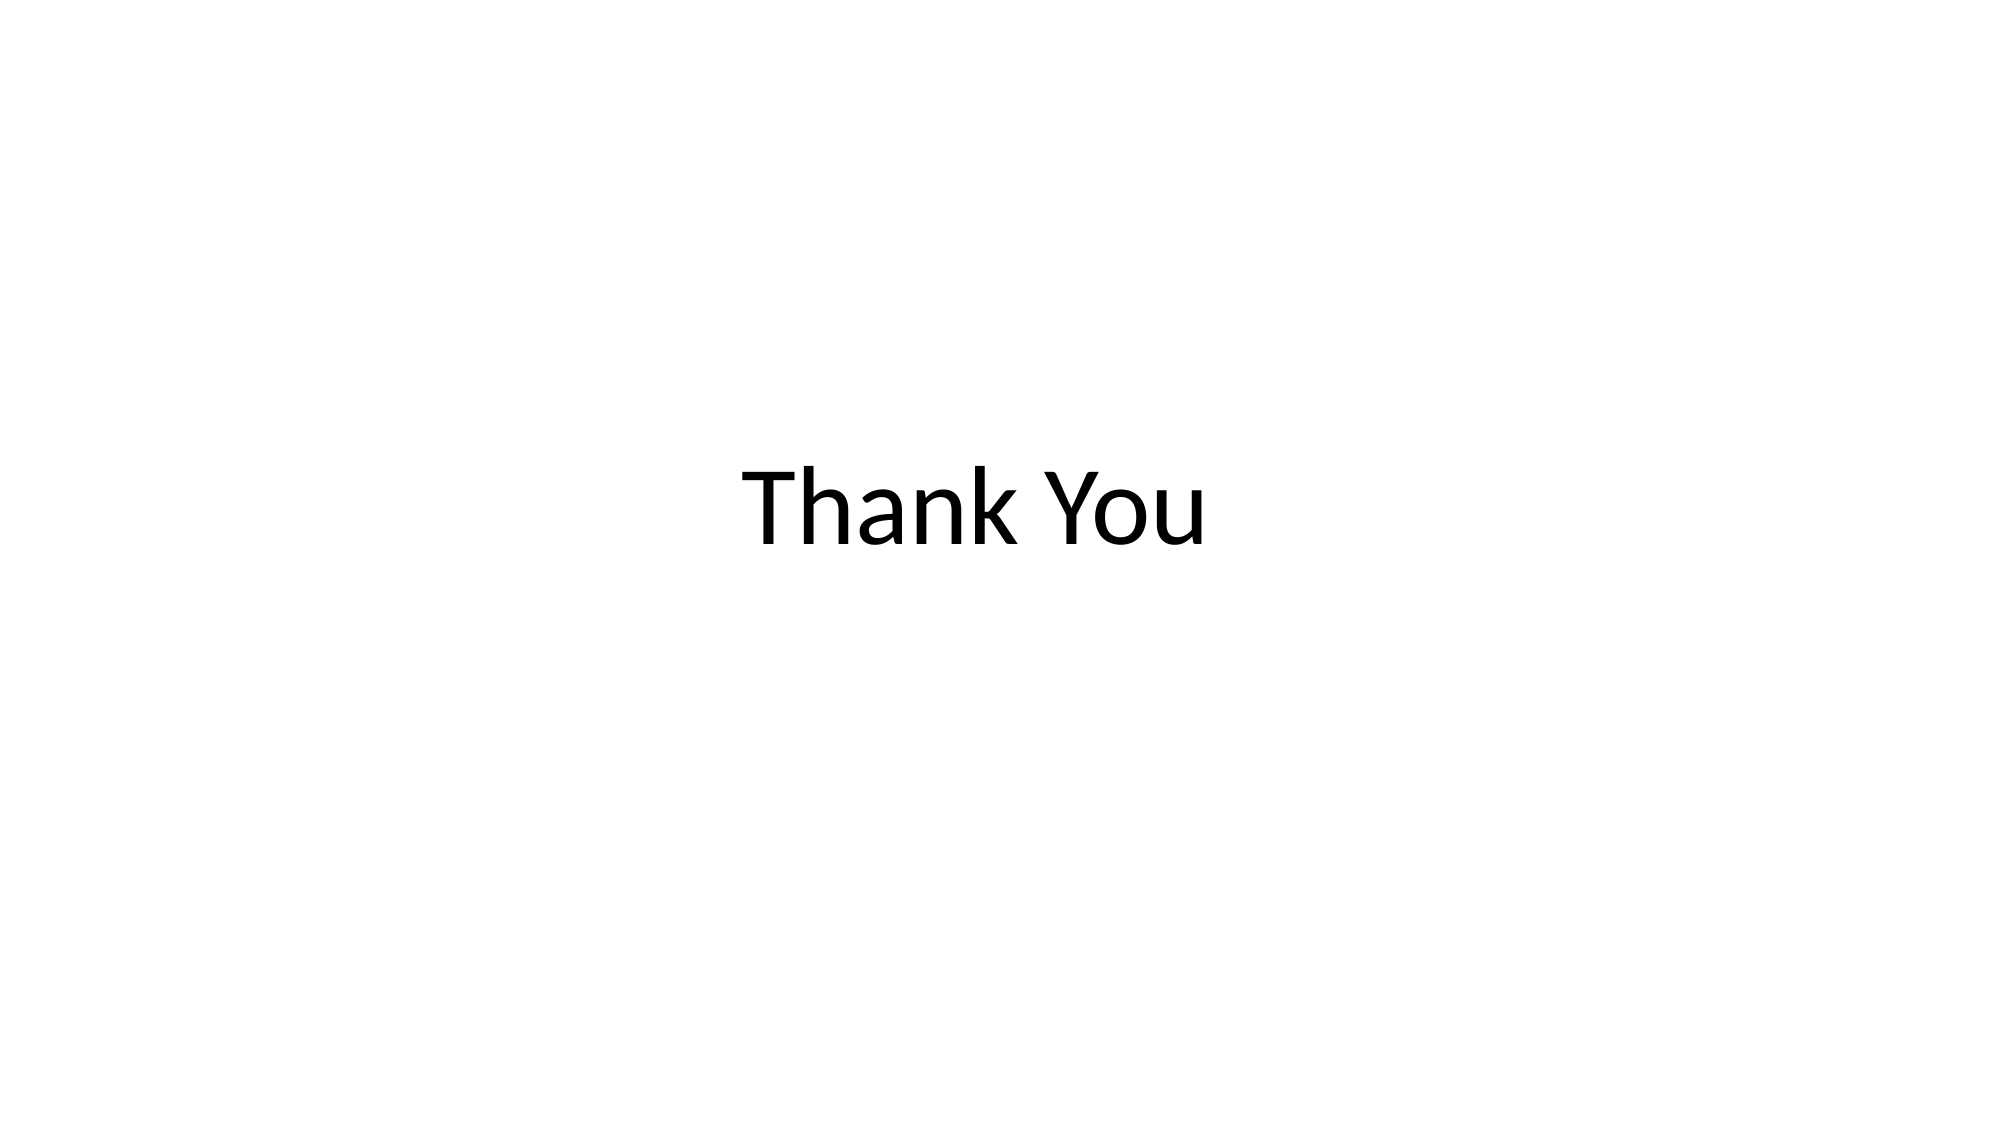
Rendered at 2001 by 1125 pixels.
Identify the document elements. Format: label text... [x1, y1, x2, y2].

text_box Thank You [533, 424, 1418, 575]
